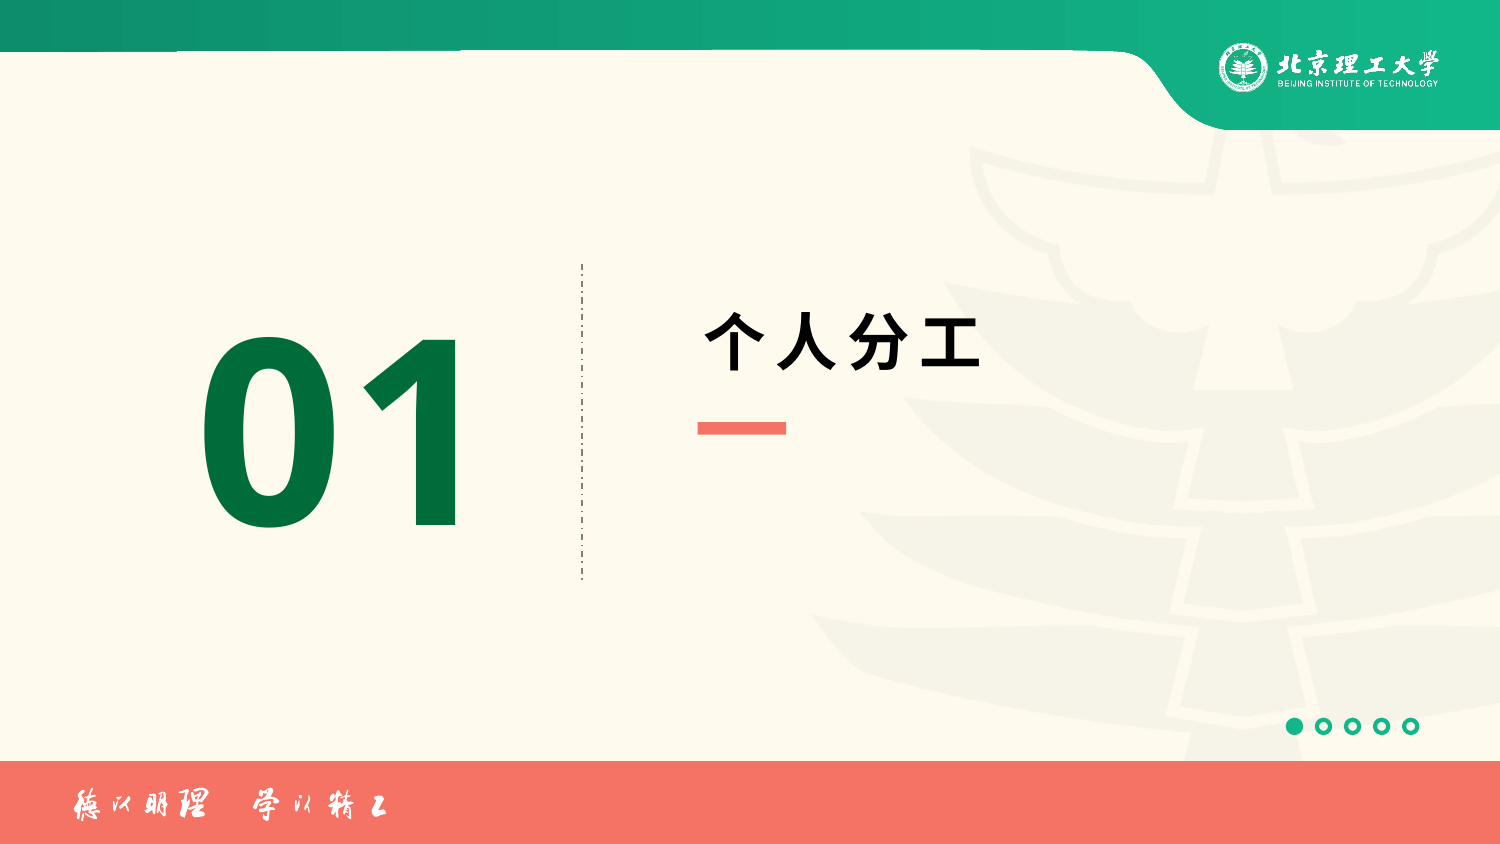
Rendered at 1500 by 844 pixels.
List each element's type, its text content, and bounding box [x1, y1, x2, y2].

text_box [695, 420, 788, 437]
text_box 个人分工 [689, 295, 997, 386]
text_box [1287, 719, 1418, 734]
text_box 01 [180, 259, 512, 585]
picture [811, 50, 1500, 761]
picture [1204, 30, 1455, 101]
